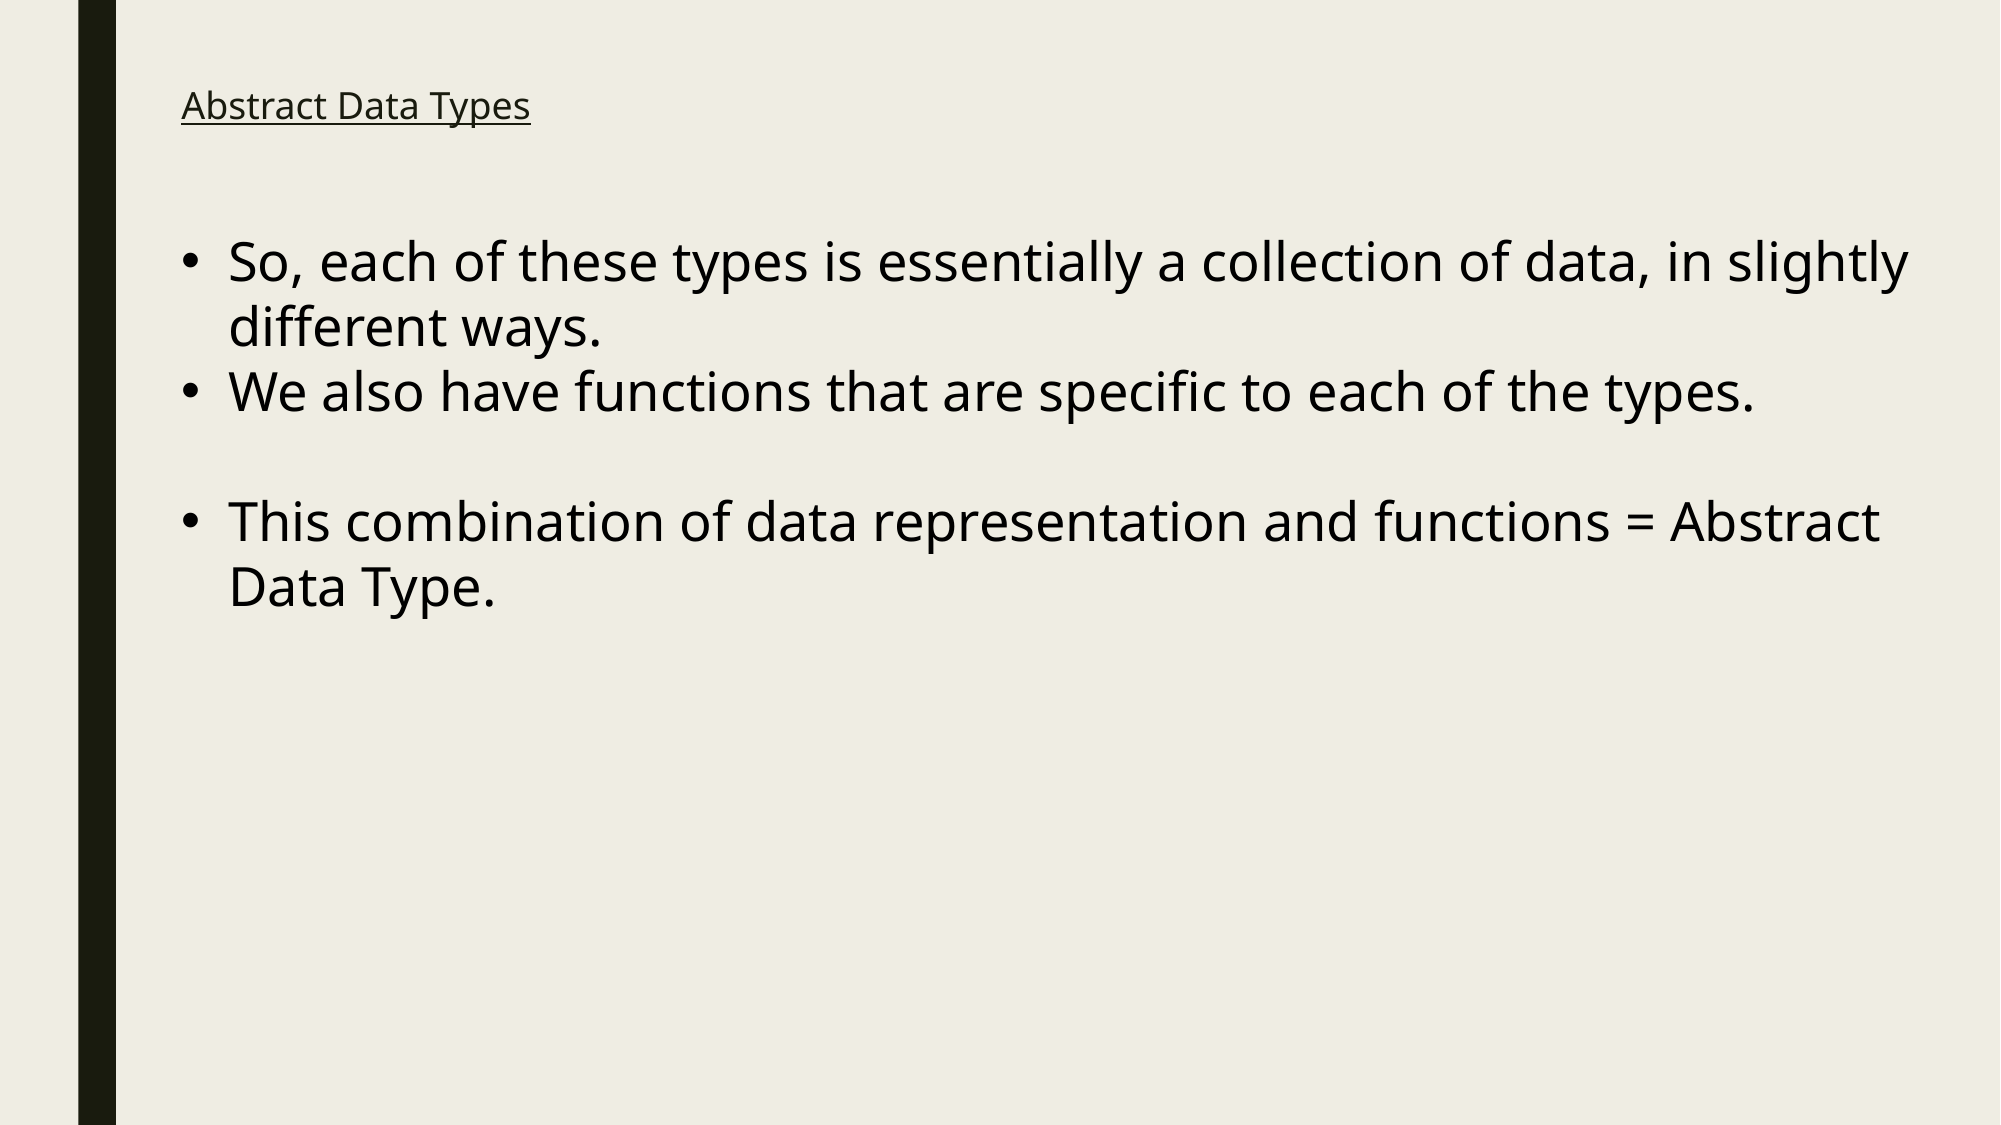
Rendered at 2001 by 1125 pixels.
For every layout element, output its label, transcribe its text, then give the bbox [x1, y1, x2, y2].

text_box So, each of these types is essentially a collection of data, in slightly different ways. We also have functions that are specific to each of the types. This combination of data representation and functions = Abstract Data Type. [166, 220, 2000, 715]
title Abstract Data Types [166, 80, 1742, 220]
